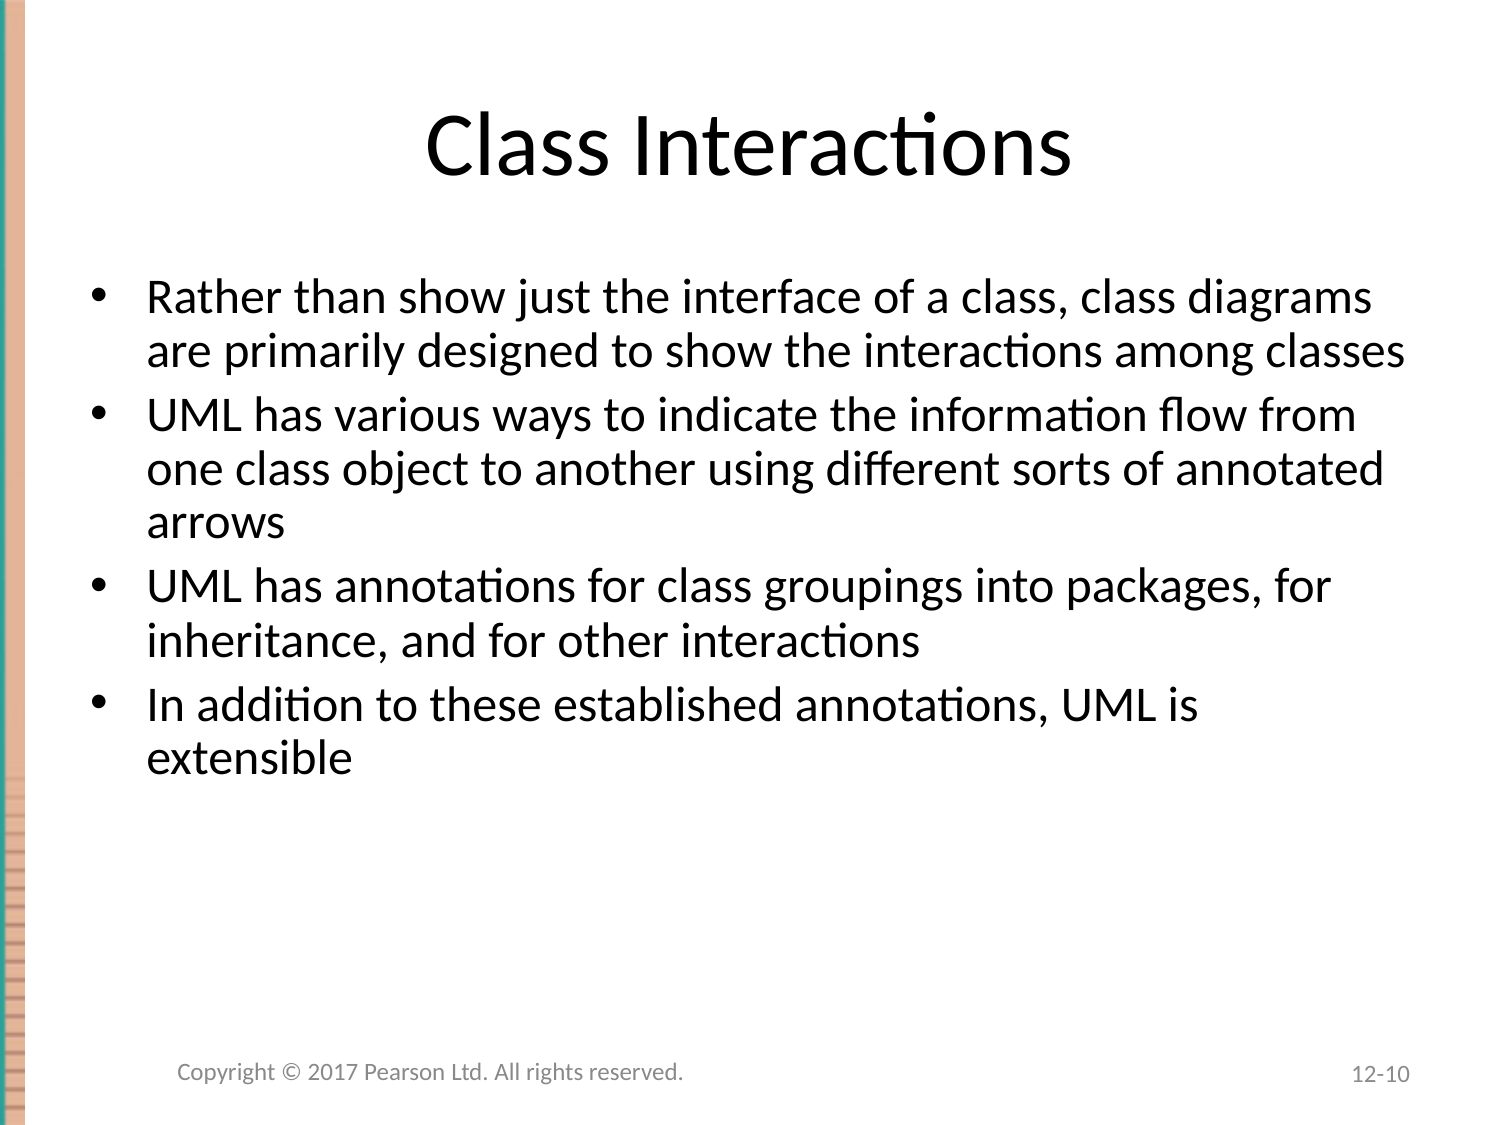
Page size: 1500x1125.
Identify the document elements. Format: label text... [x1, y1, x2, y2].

slide_number 12-10 [1074, 1042, 1425, 1103]
picture [0, 0, 25, 1125]
list Rather than show just the interface of a class, class diagrams are primarily designed to show the interactions among classes UML has various ways to indicate the information flow from one class object to another using different sorts of annotated arrows UML has annotations for class groupings into packages, for inheritance, and for other interactions In addition to these established annotations, UML is extensible [75, 262, 1425, 1005]
title Class Interactions [75, 45, 1425, 233]
footer Copyright © 2017 Pearson Ltd. All rights reserved. [75, 1040, 788, 1100]
